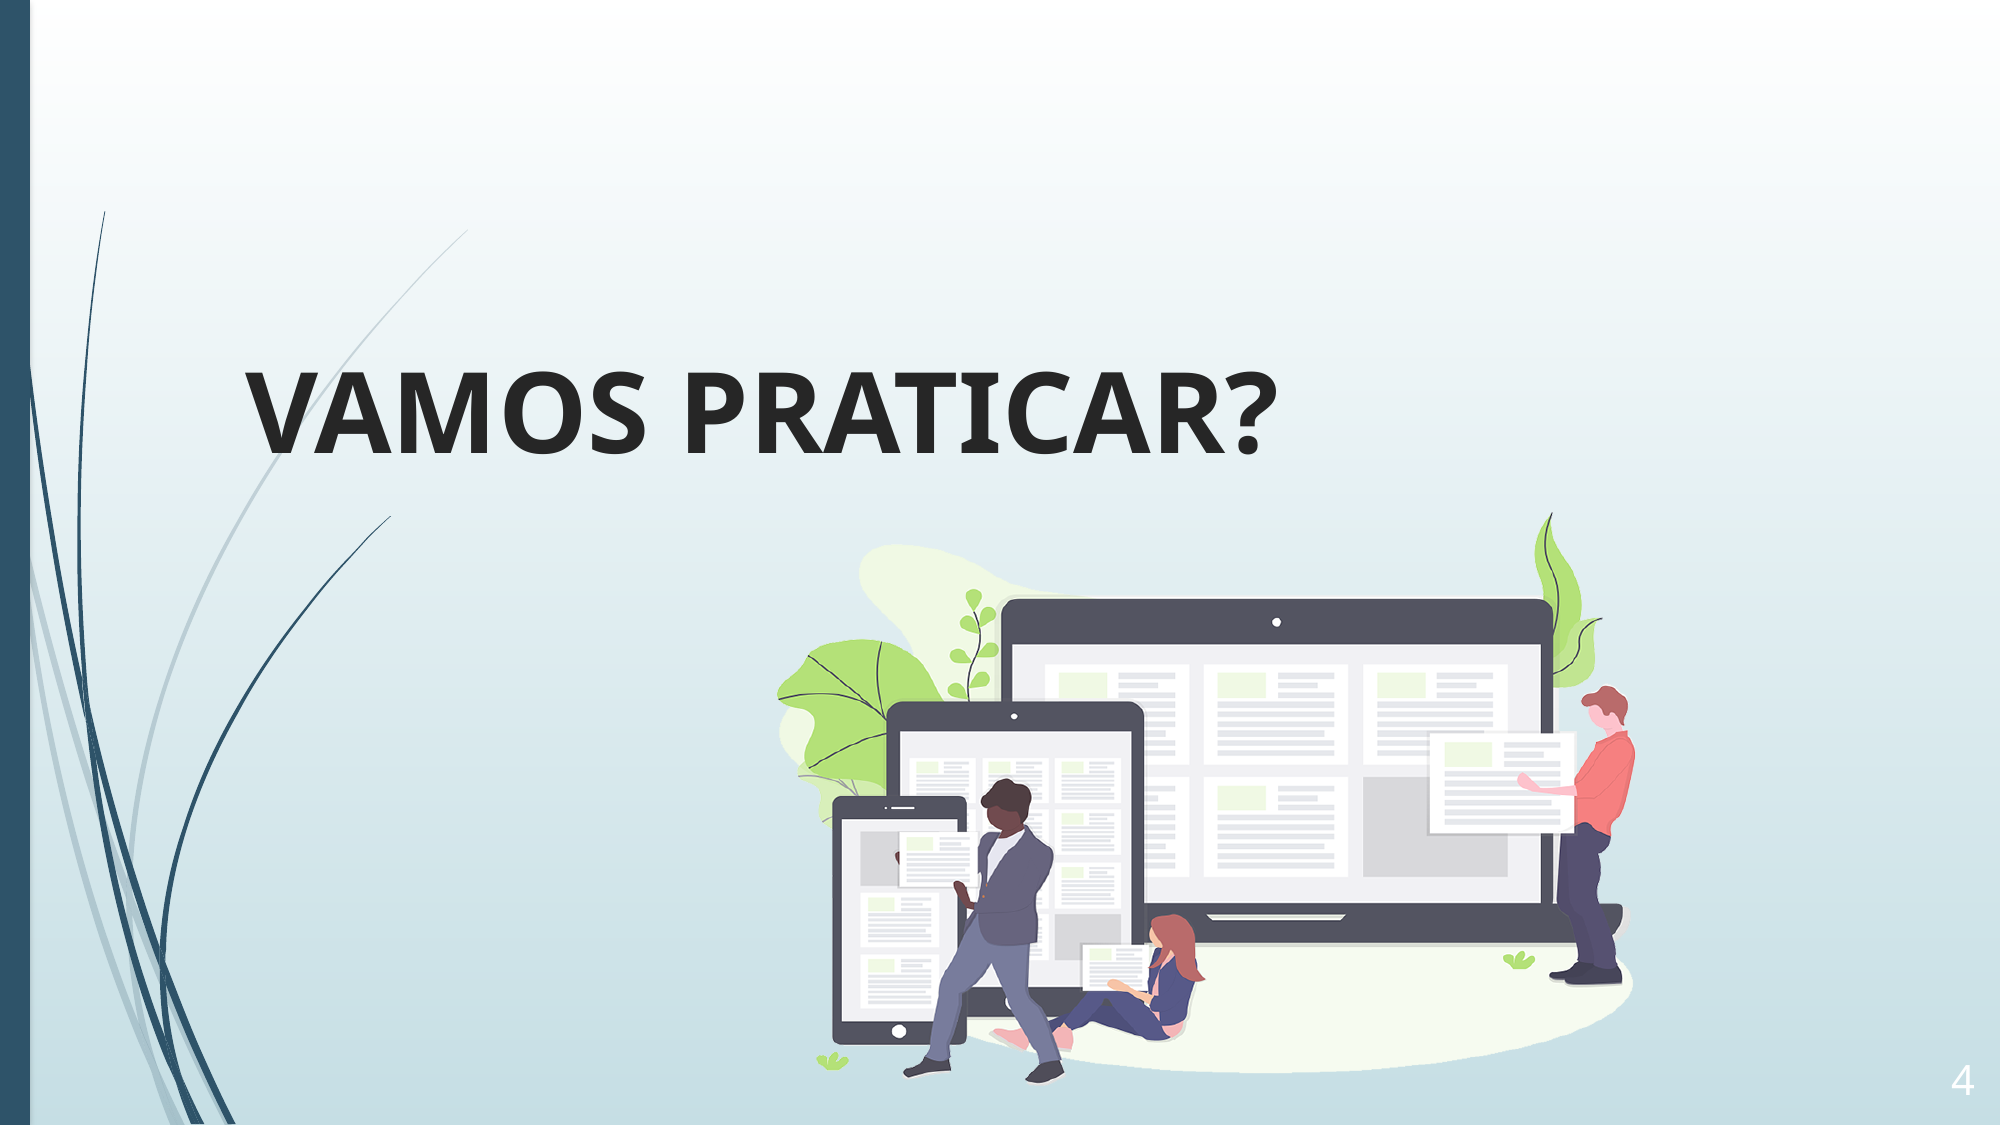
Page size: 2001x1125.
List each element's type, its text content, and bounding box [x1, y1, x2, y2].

picture [777, 511, 1636, 1086]
slide_number 4 [1854, 1038, 1975, 1125]
title VAMOS PRATICAR? [73, 288, 1452, 477]
